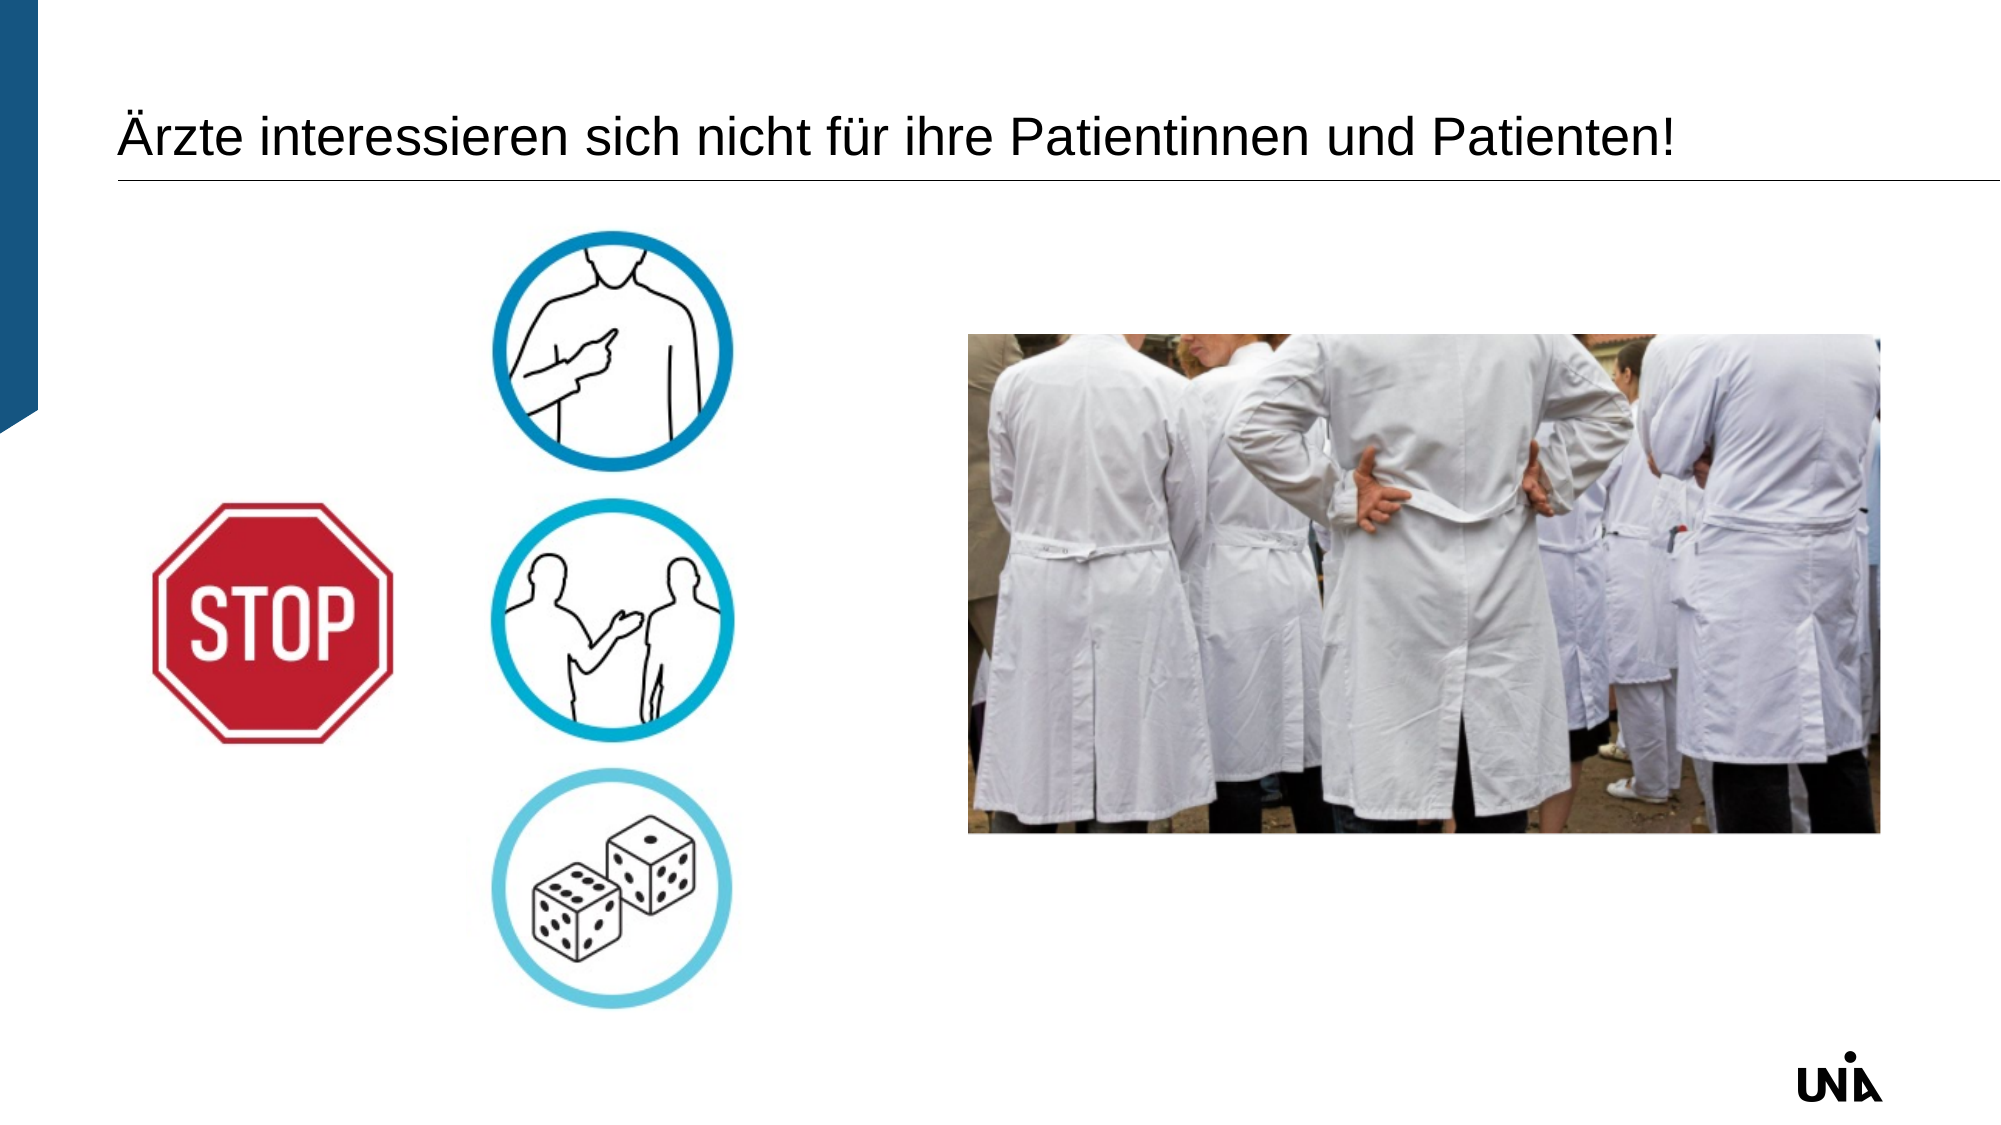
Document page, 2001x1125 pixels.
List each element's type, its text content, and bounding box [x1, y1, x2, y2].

title Ärzte interessieren sich nicht für ihre Patientinnen und Patienten! [117, 0, 1882, 167]
picture [117, 497, 430, 763]
picture [466, 198, 744, 491]
picture [466, 492, 745, 1028]
picture [1798, 1051, 1883, 1102]
picture [968, 334, 1882, 835]
